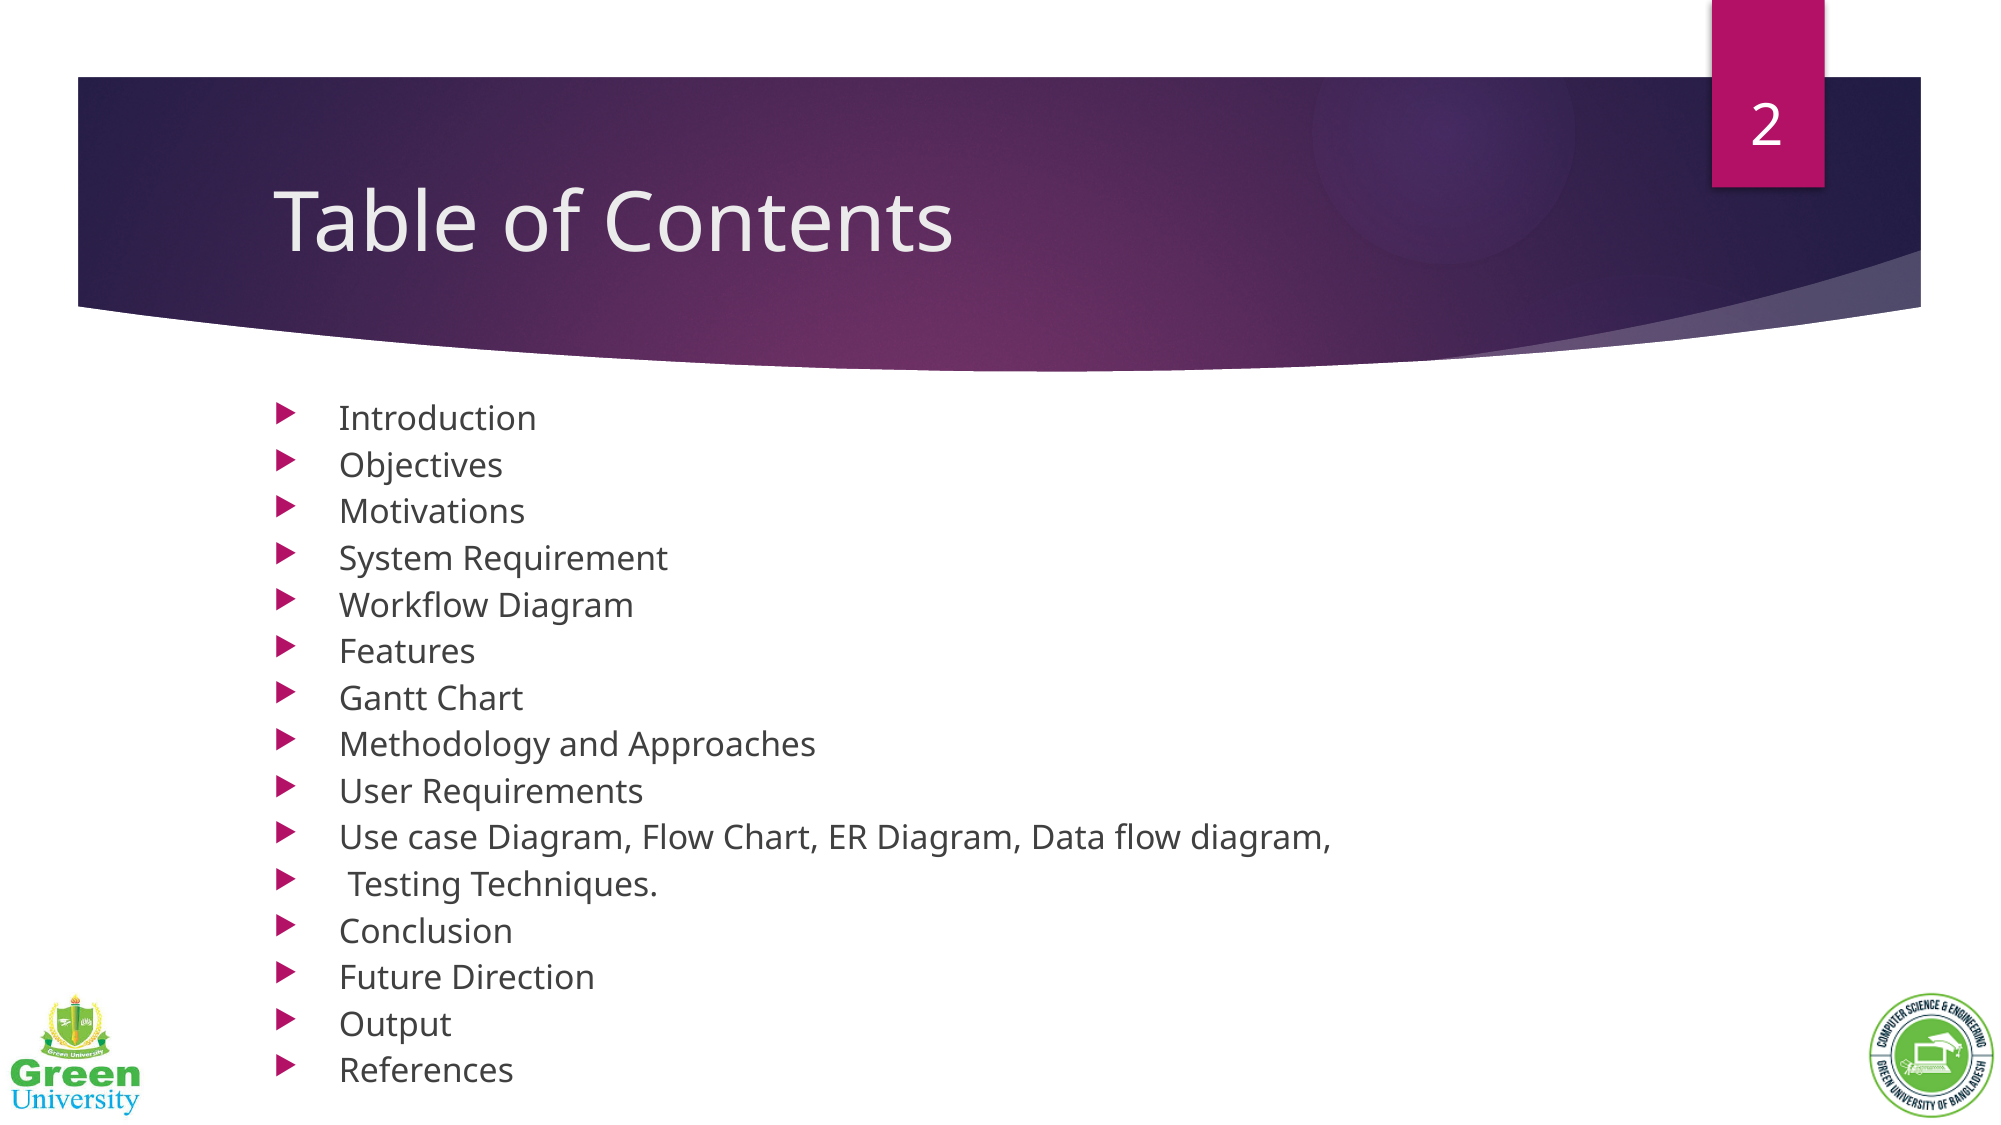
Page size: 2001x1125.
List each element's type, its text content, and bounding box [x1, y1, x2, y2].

title Table of Contents [258, 159, 1627, 276]
picture [1862, 986, 2000, 1125]
list Introduction Objectives Motivations System Requirement Workflow Diagram Features Gantt Chart Methodology and Approaches User Requirements Use case Diagram, Flow Chart, ER Diagram, Data flow diagram, Testing Techniques. Conclusion Future Direction Output References [258, 389, 1722, 1107]
picture [0, 987, 151, 1125]
slide_number 2 [1698, 48, 1836, 175]
